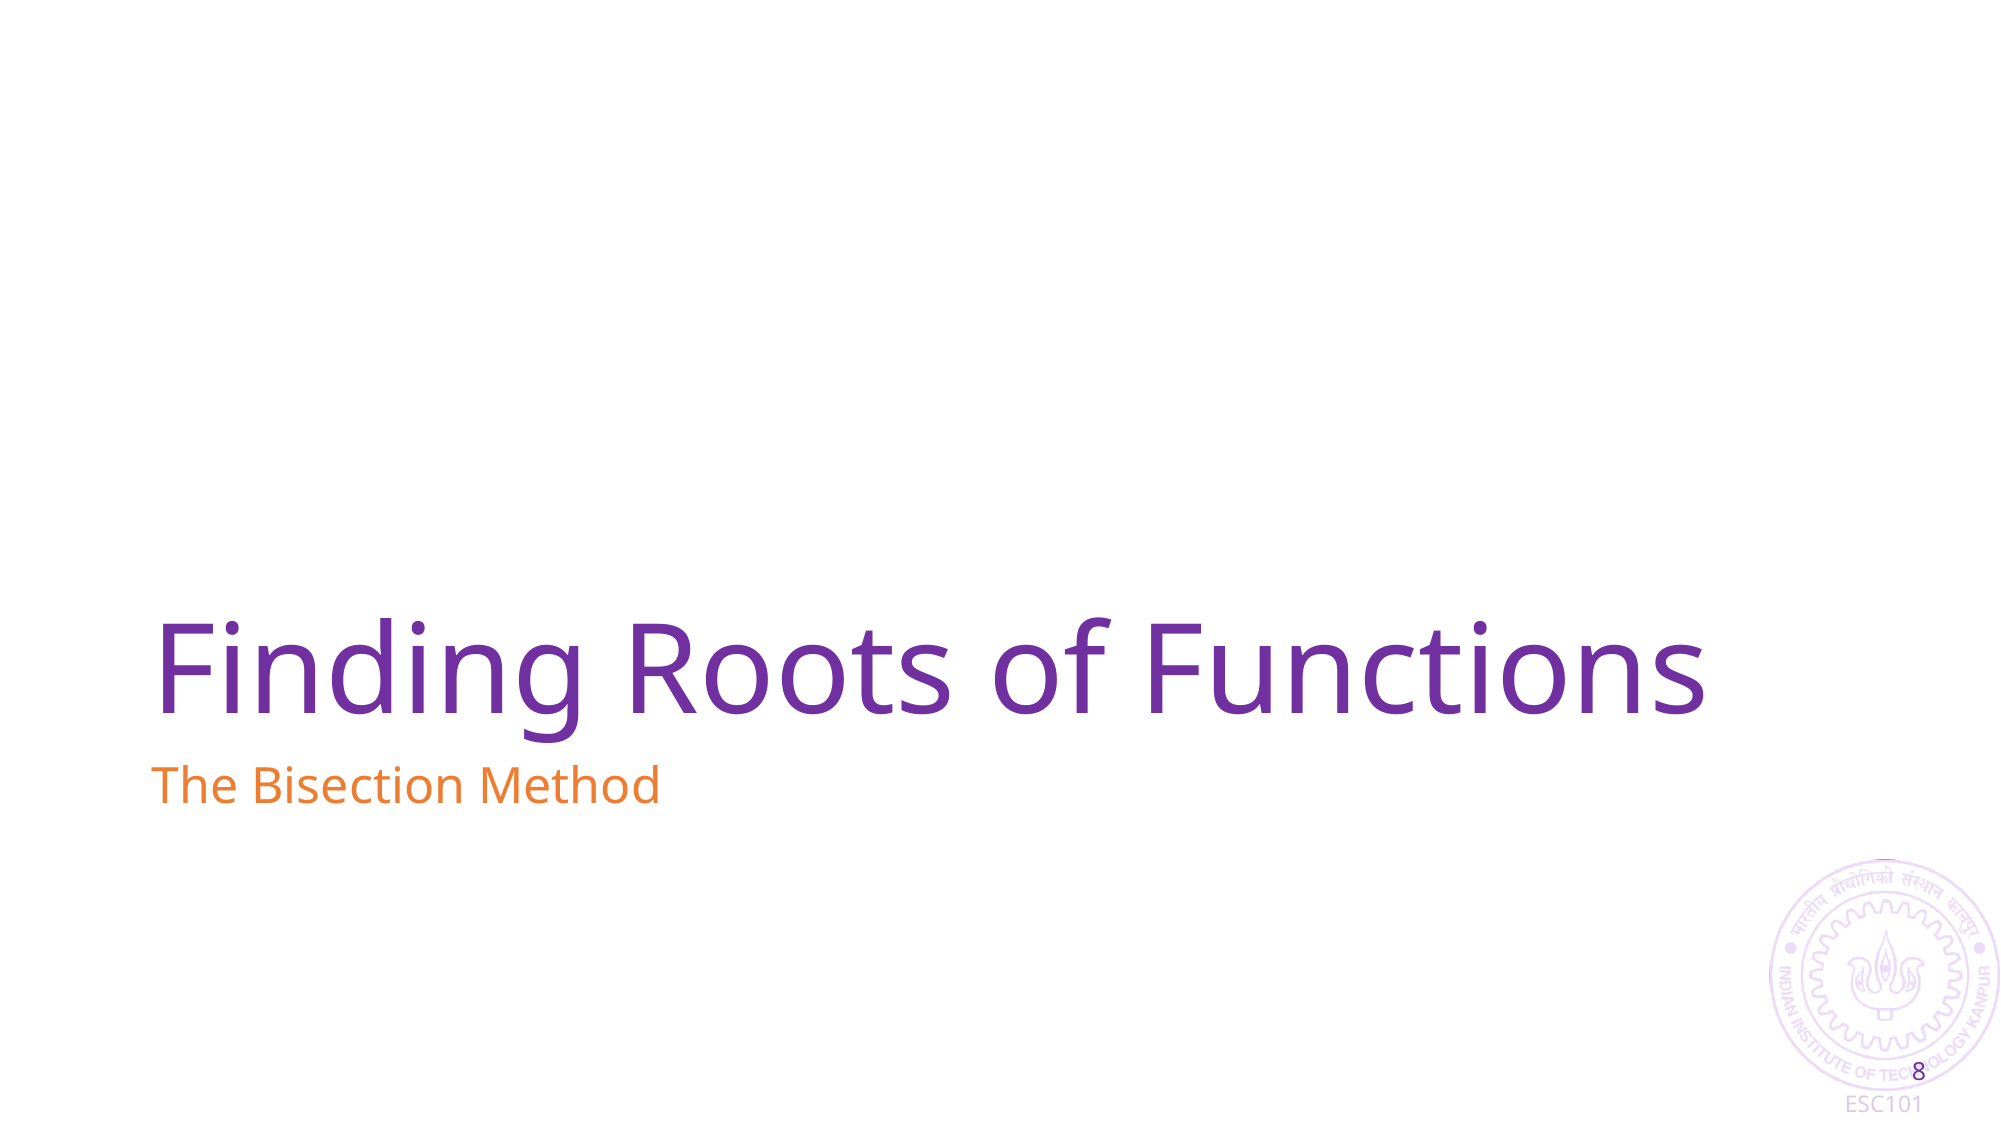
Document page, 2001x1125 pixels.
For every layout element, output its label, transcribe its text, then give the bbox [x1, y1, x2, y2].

title Finding Roots of Functions [136, 280, 1862, 749]
list The Bisection Method [136, 752, 1862, 999]
slide_number 8 [1863, 1042, 1942, 1103]
